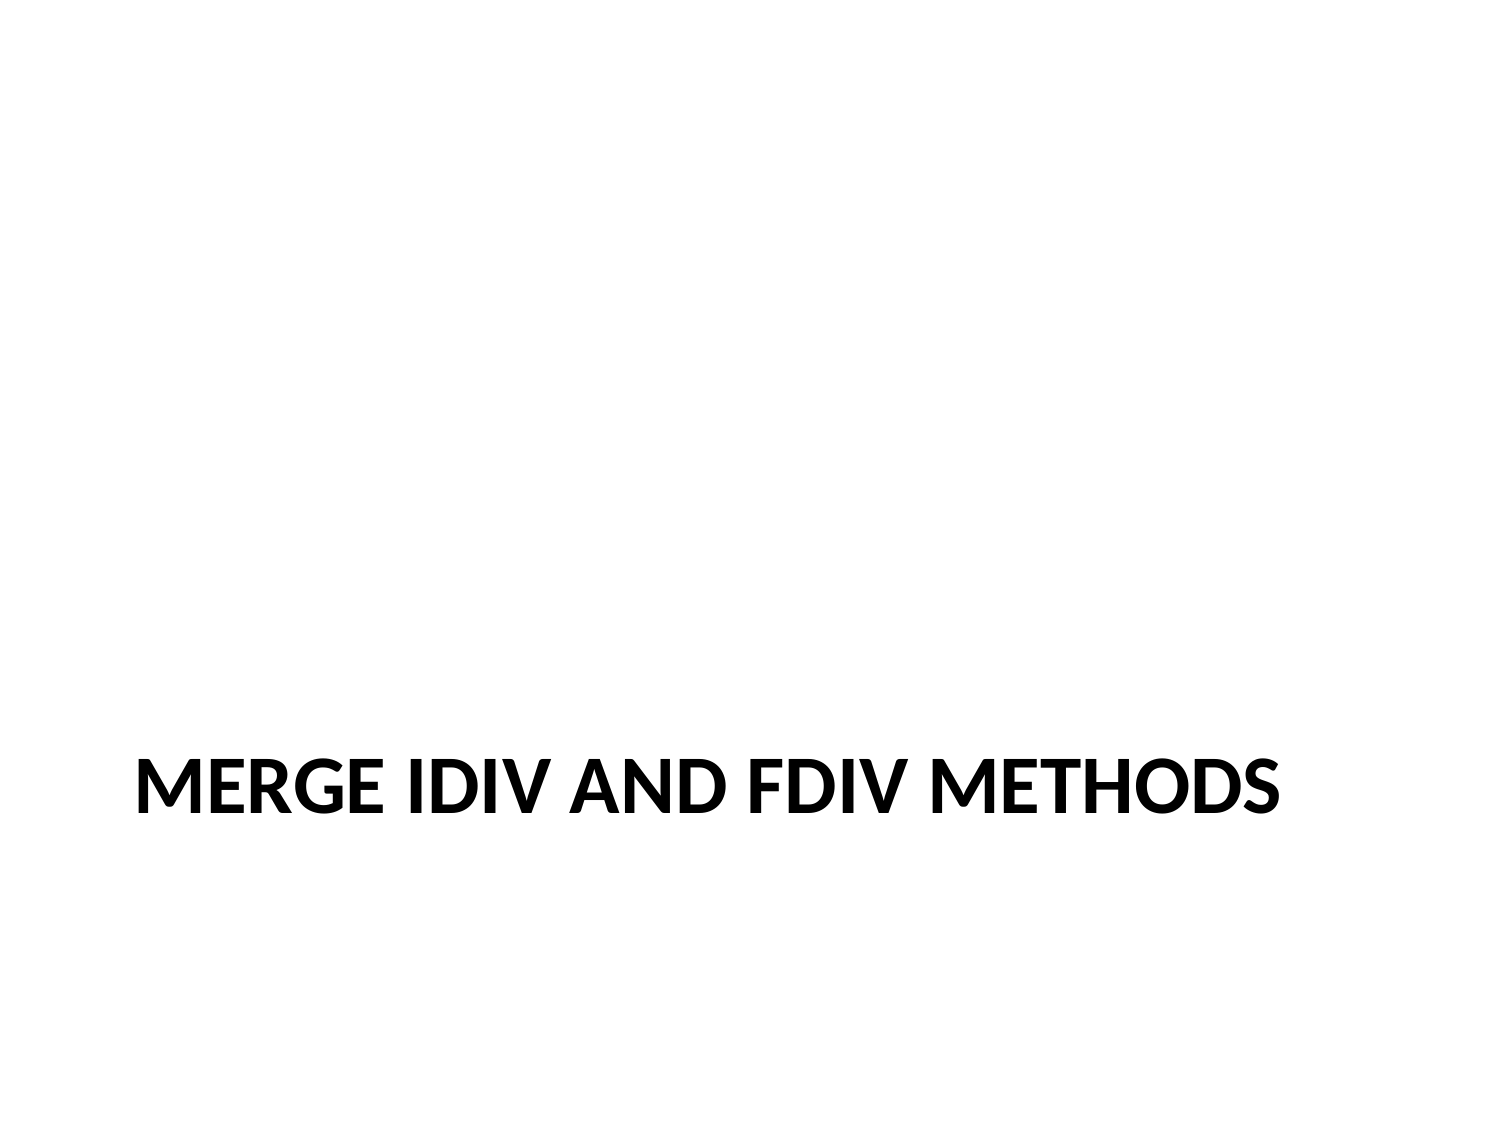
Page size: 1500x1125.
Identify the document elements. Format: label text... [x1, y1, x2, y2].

title Merge IDIV and FDIV methods [118, 722, 1394, 947]
